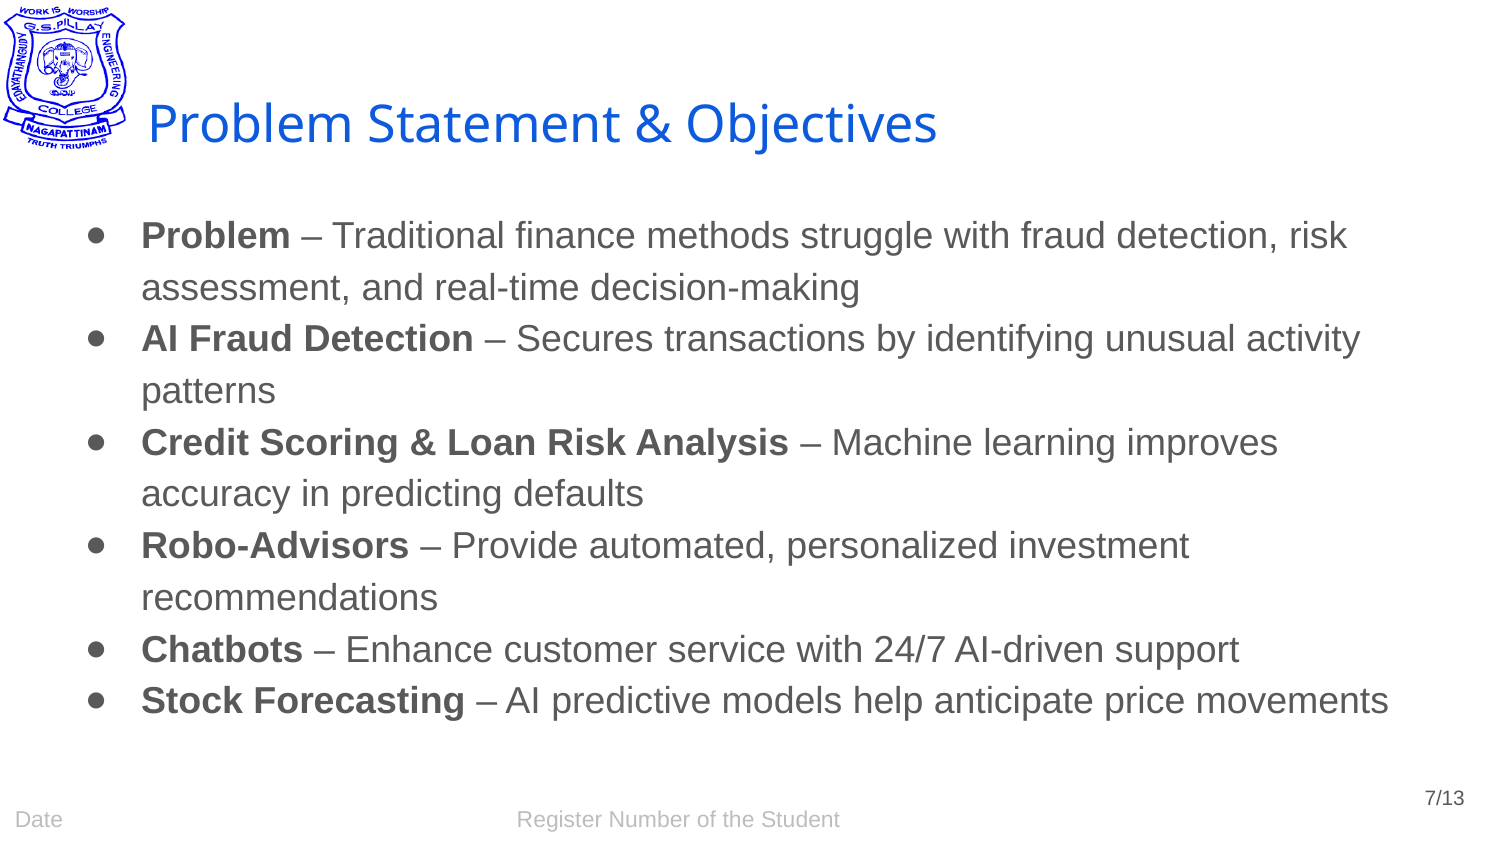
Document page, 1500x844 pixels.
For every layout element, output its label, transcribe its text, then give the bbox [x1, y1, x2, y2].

text_box Date Register Number of the Student [0, 797, 1435, 840]
list Problem – Traditional finance methods struggle with fraud detection, risk assessment, and real-time decision-making AI Fraud Detection – Secures transactions by identifying unusual activity patterns Credit Scoring & Loan Risk Analysis – Machine learning improves accuracy in predicting defaults Robo-Advisors – Provide automated, personalized investment recommendations Chatbots – Enhance customer service with 24/7 AI-driven support Stock Forecasting – AI predictive models help anticipate price movements [51, 189, 1449, 750]
picture [0, 0, 133, 152]
slide_number 7/13 [1389, 764, 1480, 830]
title Problem Statement & Objectives [132, 75, 1500, 170]
